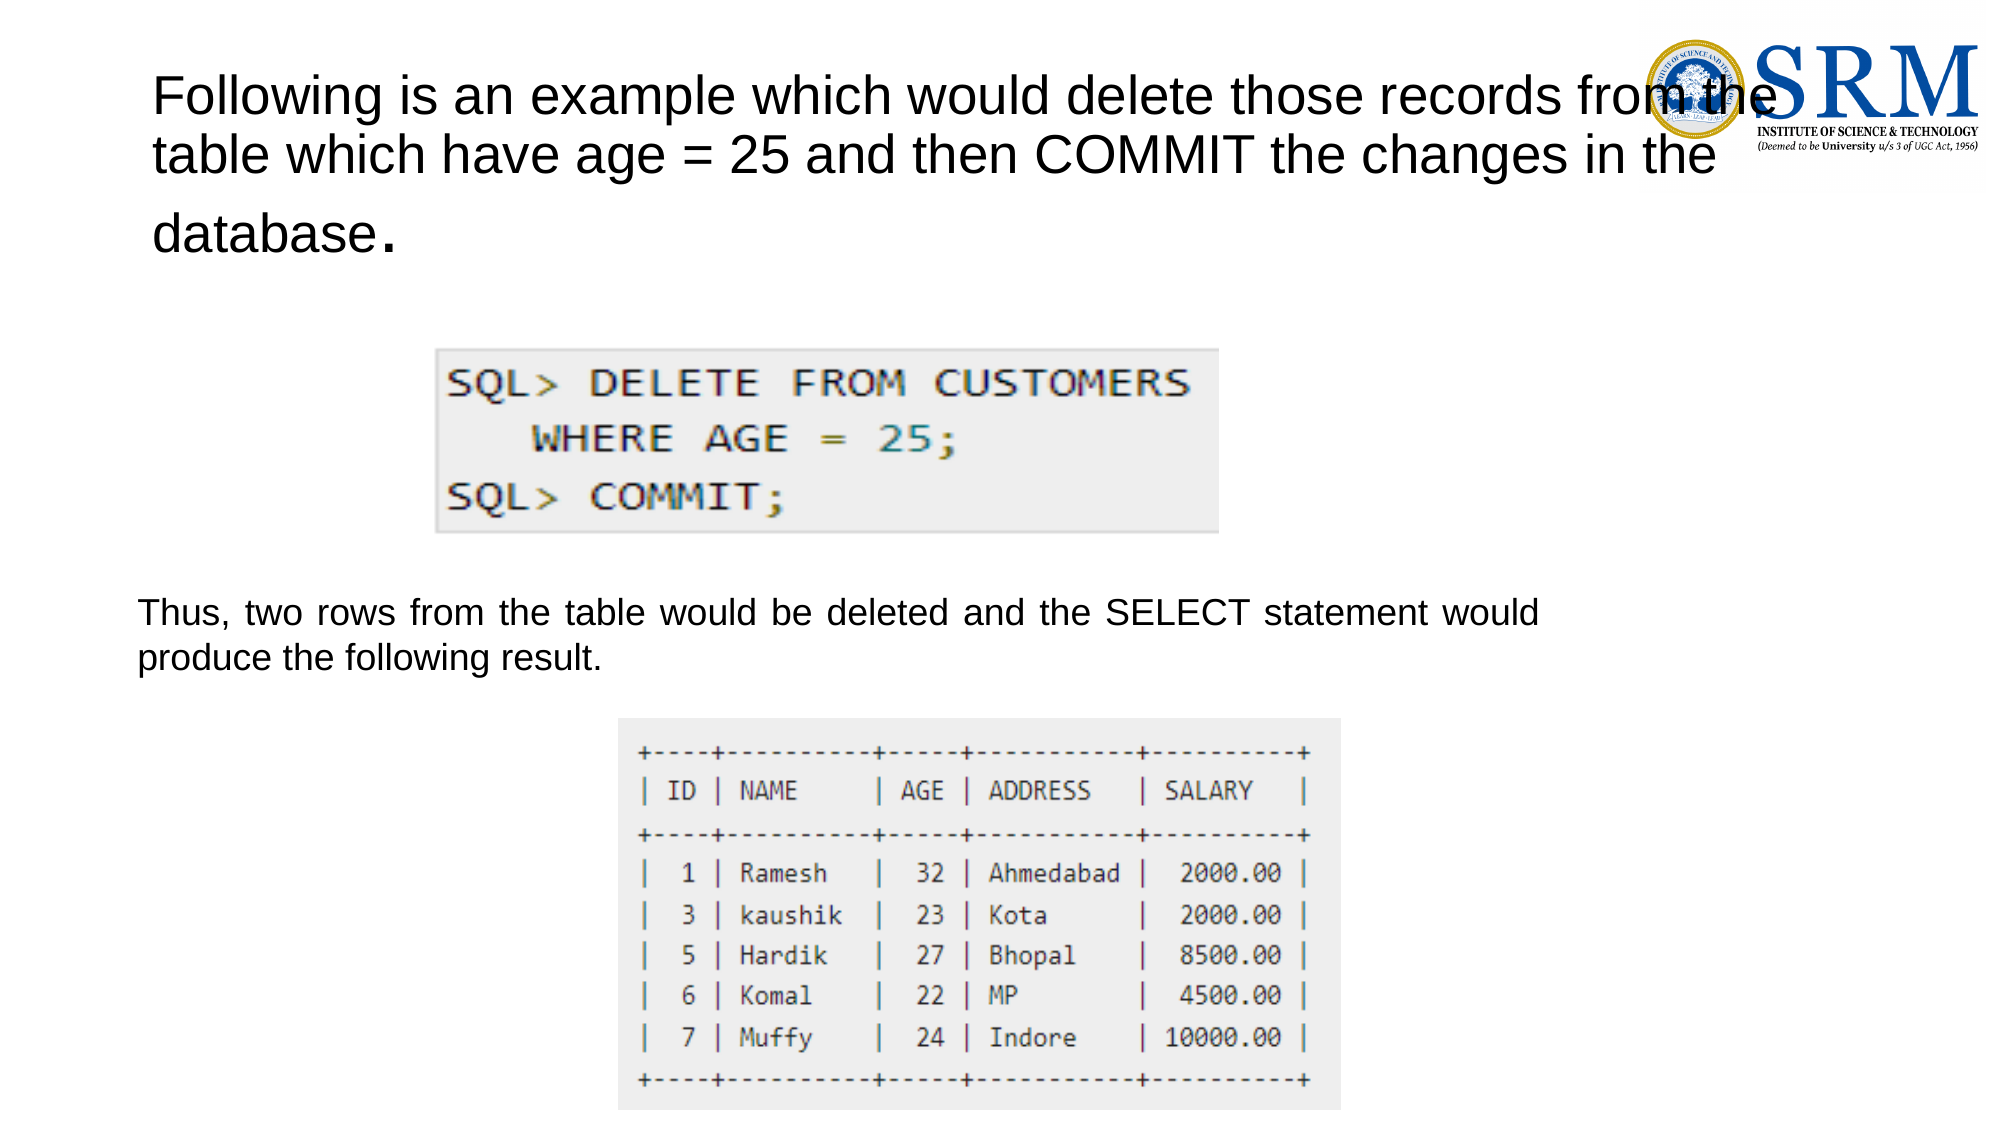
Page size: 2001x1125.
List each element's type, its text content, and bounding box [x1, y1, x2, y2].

title Following is an example which would delete those records from the table which have age = 25 and then COMMIT the changes in the database. [137, 59, 1863, 278]
text_box Thus, two rows from the table would be deleted and the SELECT statement would produce the following result. [122, 580, 1556, 776]
picture [1639, 0, 1986, 193]
picture [618, 718, 1341, 1110]
list [137, 299, 1863, 1014]
picture [433, 344, 1219, 542]
